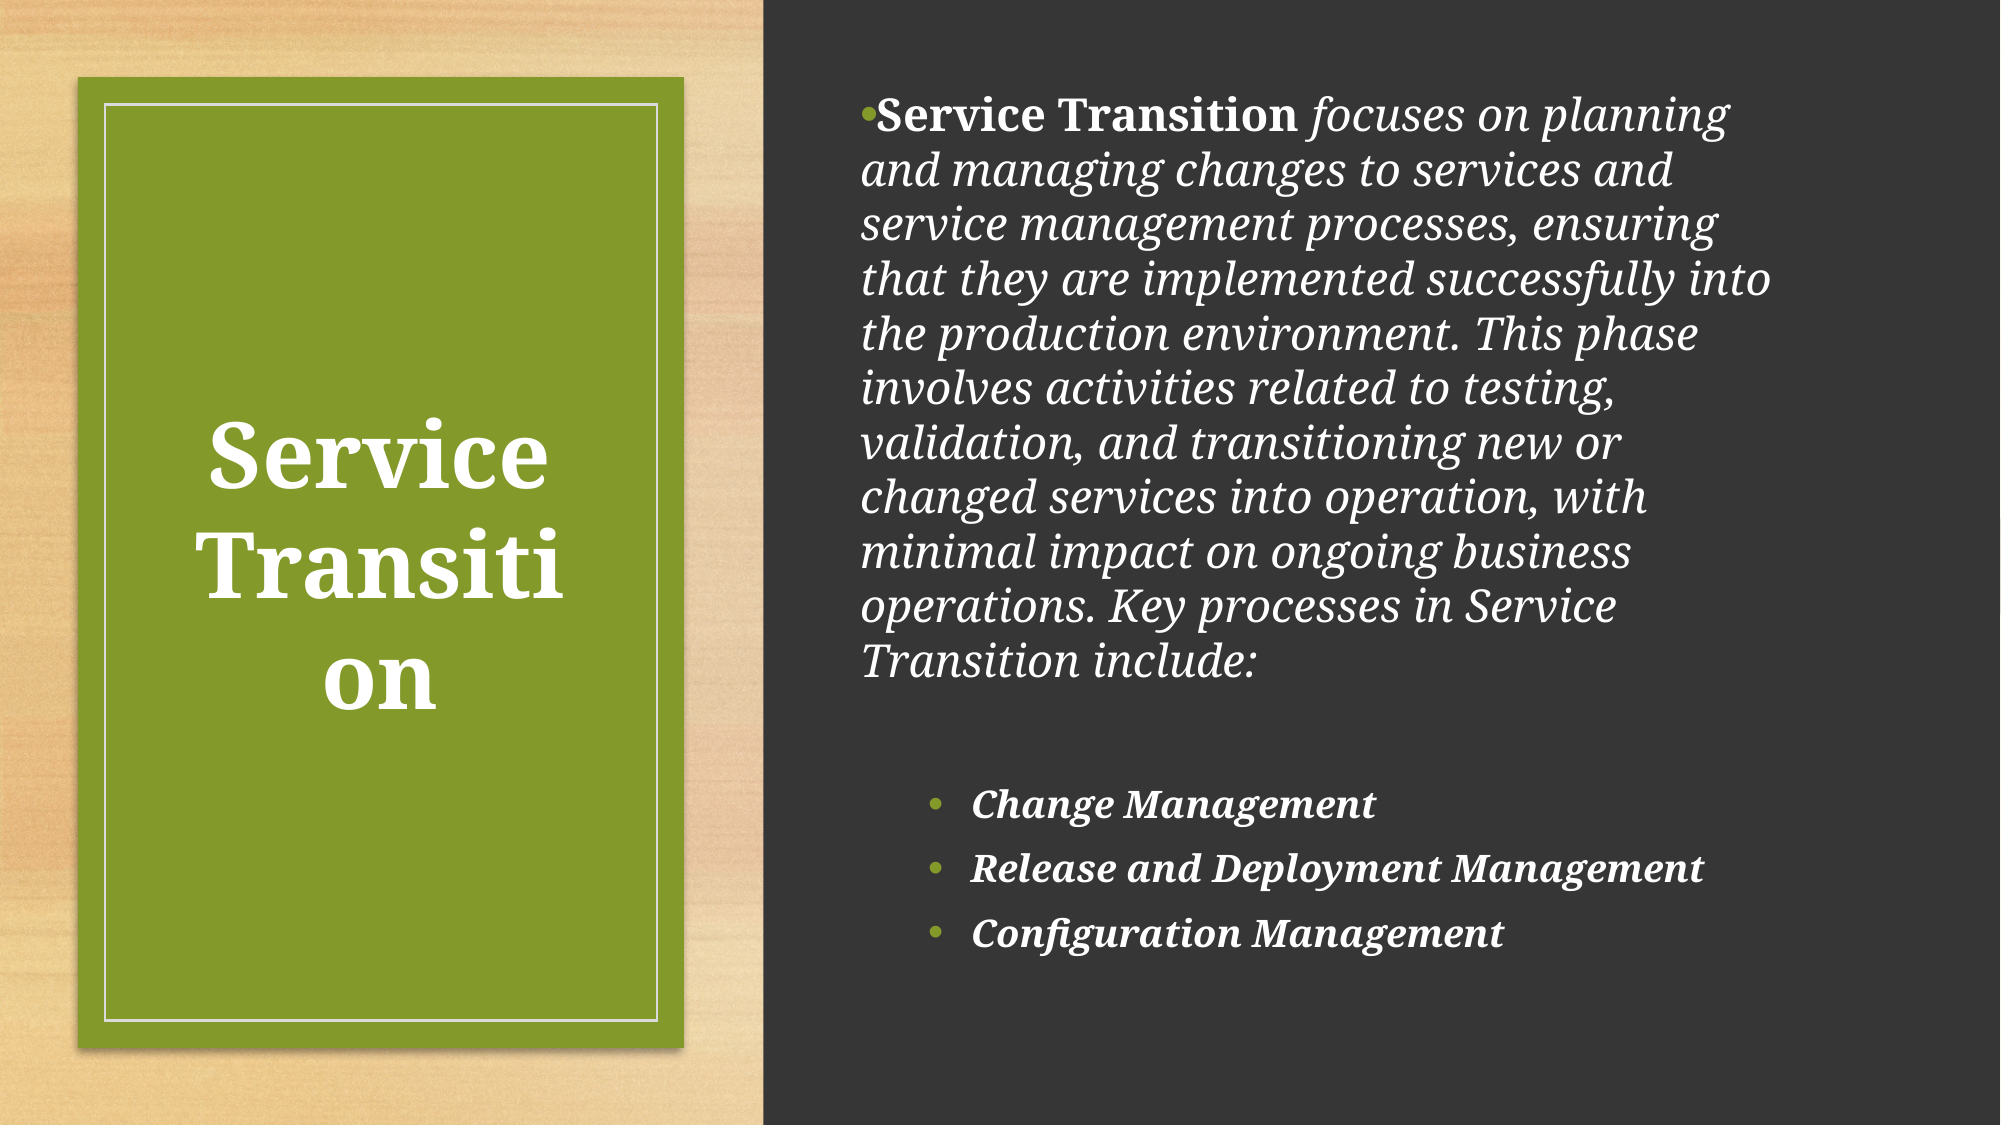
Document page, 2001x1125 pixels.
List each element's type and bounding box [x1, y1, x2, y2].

text_box [0, 0, 2000, 1125]
